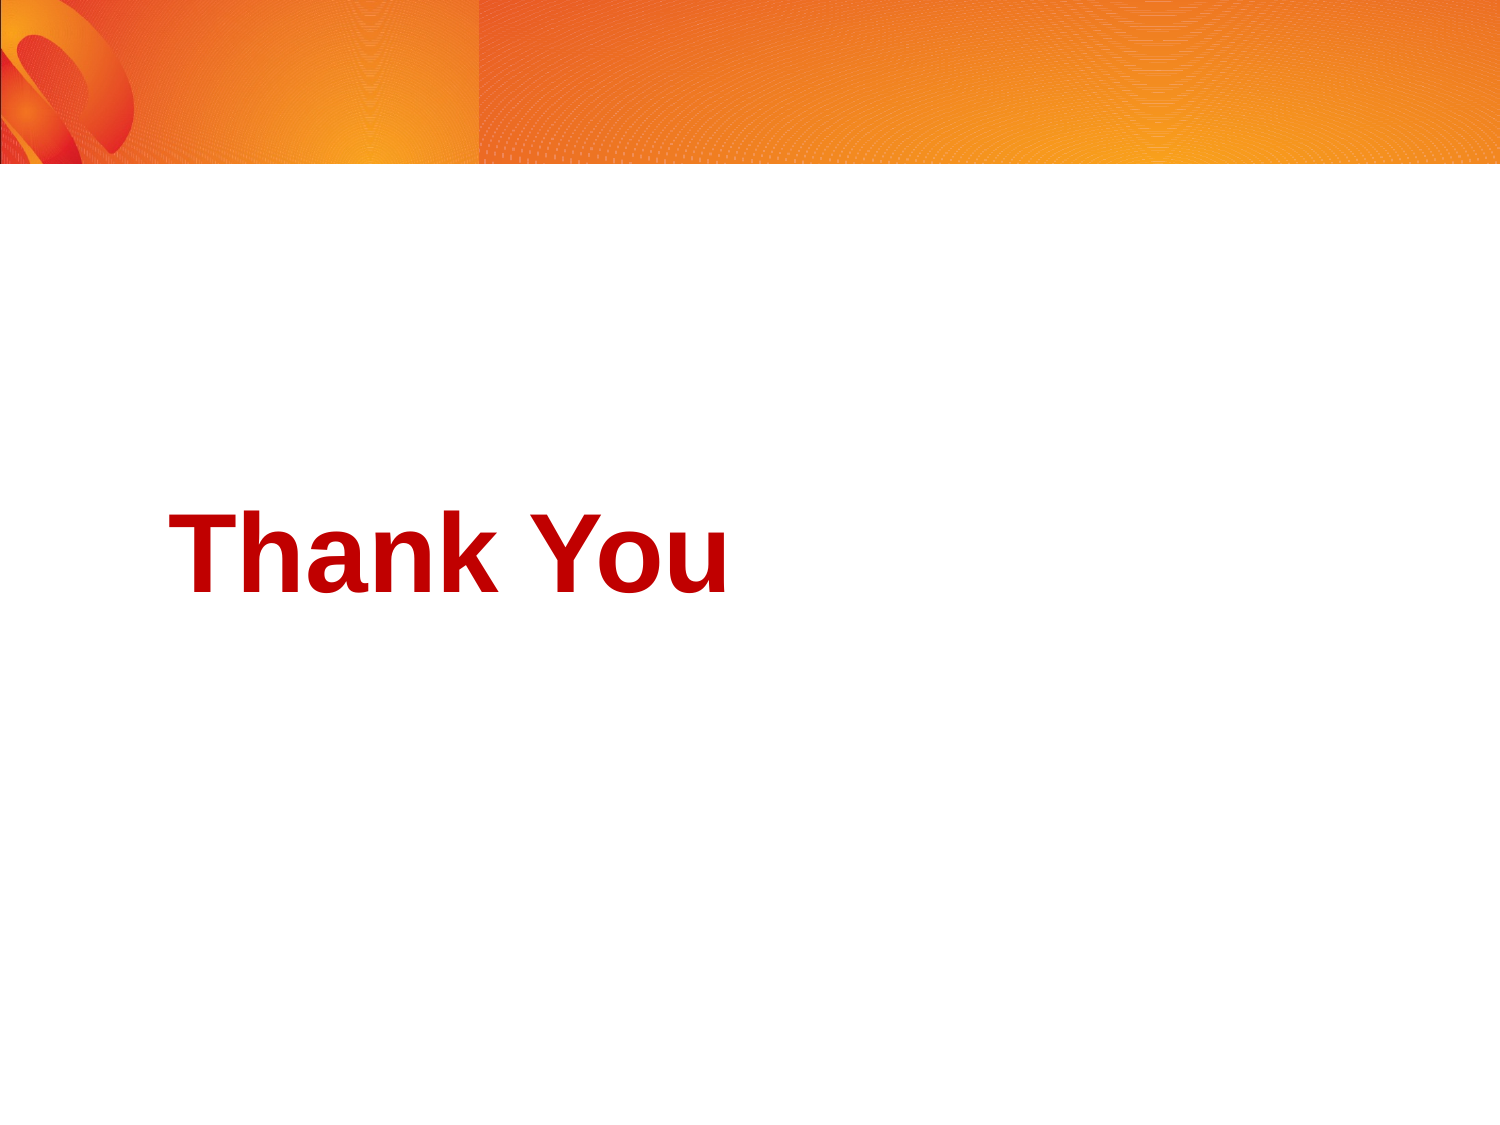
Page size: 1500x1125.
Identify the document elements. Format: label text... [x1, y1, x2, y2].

picture [0, 0, 1500, 164]
title Thank You [153, 527, 1362, 623]
